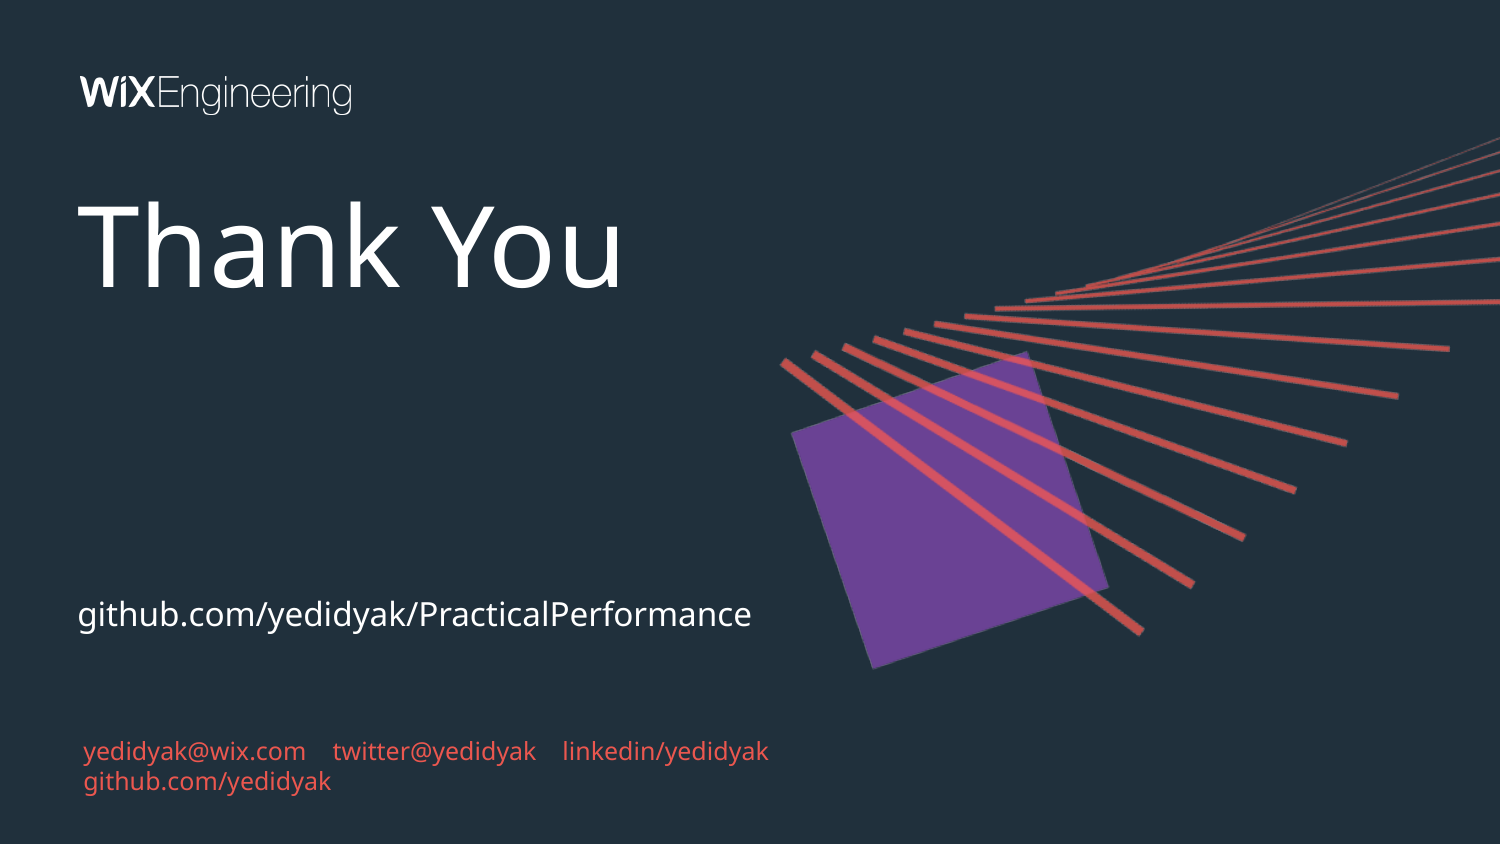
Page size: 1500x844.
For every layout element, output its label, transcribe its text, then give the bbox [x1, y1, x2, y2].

text_box Thank You [62, 76, 750, 408]
picture [80, 76, 351, 116]
text_box yedidyak@wix.com twitter@yedidyak linkedin/yedidyak github.com/yedidyak [68, 734, 1049, 826]
picture [675, 0, 1500, 844]
text_box github.com/yedidyak/PracticalPerformance [62, 559, 841, 667]
